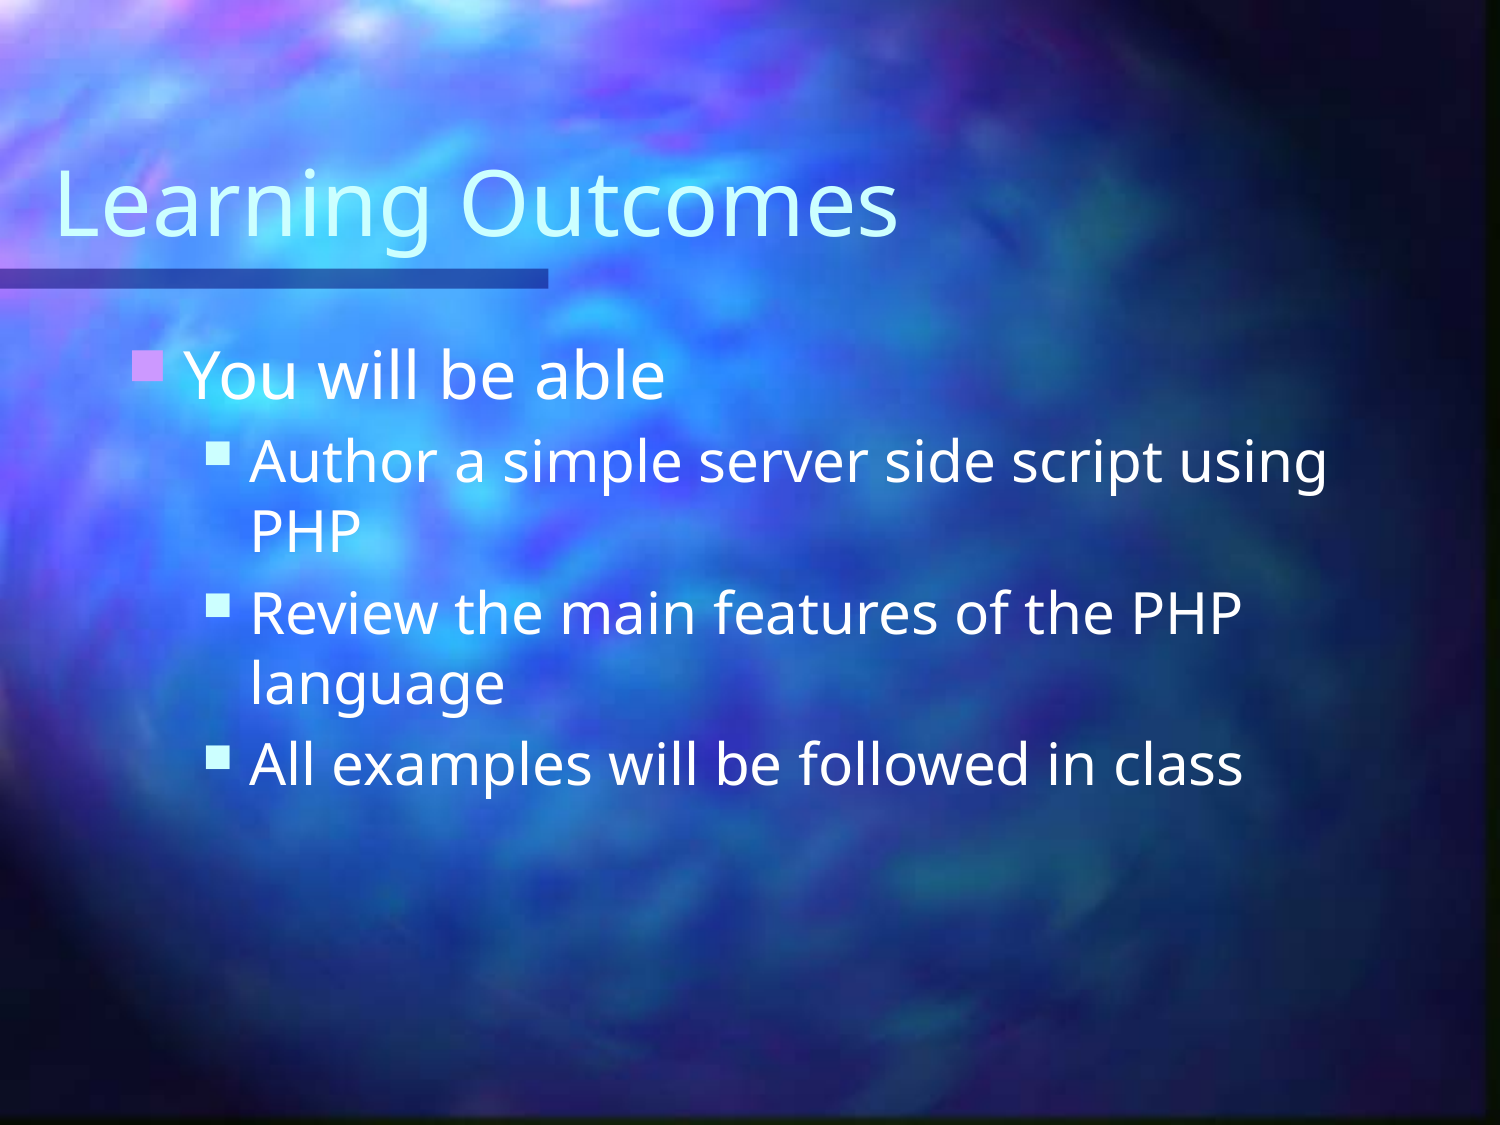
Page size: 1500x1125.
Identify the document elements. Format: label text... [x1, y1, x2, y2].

picture [0, 0, 1500, 1125]
title Learning Outcomes [37, 74, 1313, 263]
list You will be able Author a simple server side script using PHP Review the main features of the PHP language All examples will be followed in class [112, 324, 1388, 1001]
